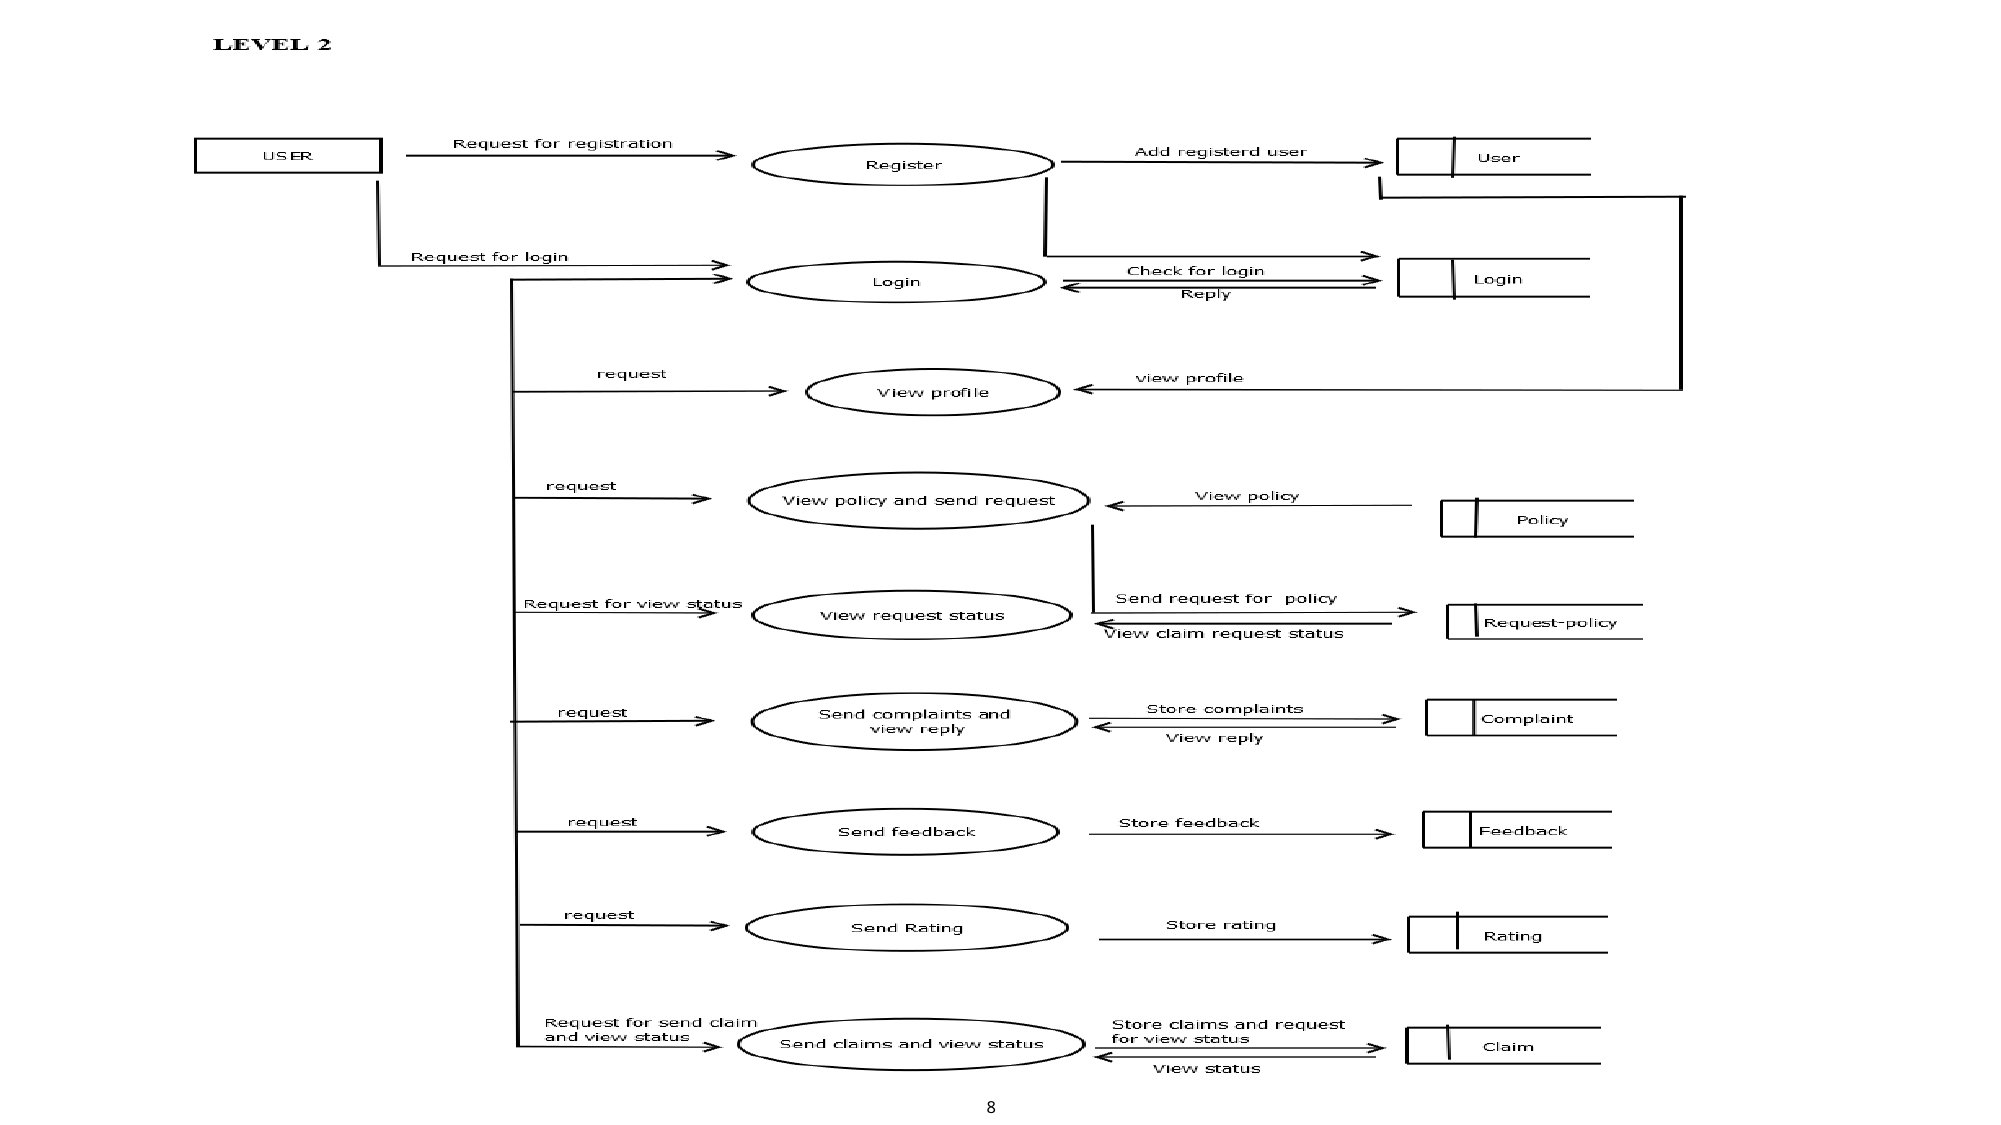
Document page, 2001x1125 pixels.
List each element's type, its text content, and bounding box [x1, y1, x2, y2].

picture [193, 34, 1688, 1074]
text_box 8 [799, 1092, 1184, 1125]
